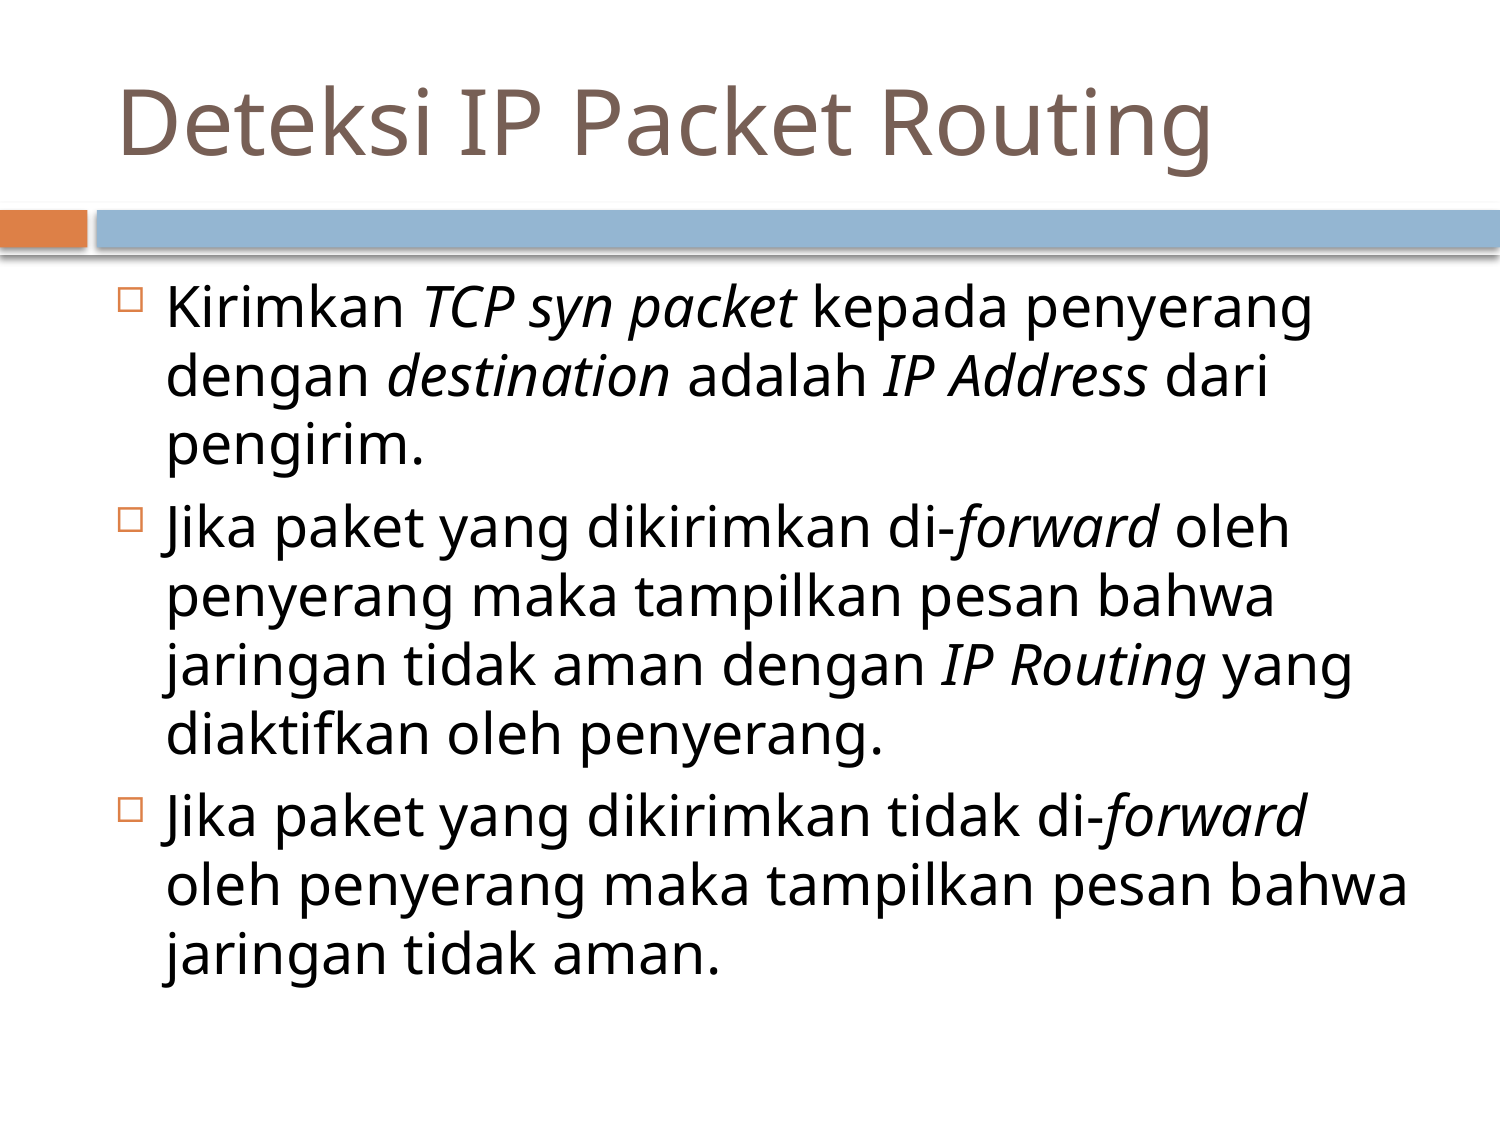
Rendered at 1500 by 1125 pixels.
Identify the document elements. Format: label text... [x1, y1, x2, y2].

list Kirimkan TCP syn packet kepada penyerang dengan destination adalah IP Address dari pengirim. Jika paket yang dikirimkan di-forward oleh penyerang maka tampilkan pesan bahwa jaringan tidak aman dengan IP Routing yang diaktifkan oleh penyerang. Jika paket yang dikirimkan tidak di-forward oleh penyerang maka tampilkan pesan bahwa jaringan tidak aman. [100, 262, 1438, 1000]
title Deteksi IP Packet Routing [100, 37, 1438, 200]
